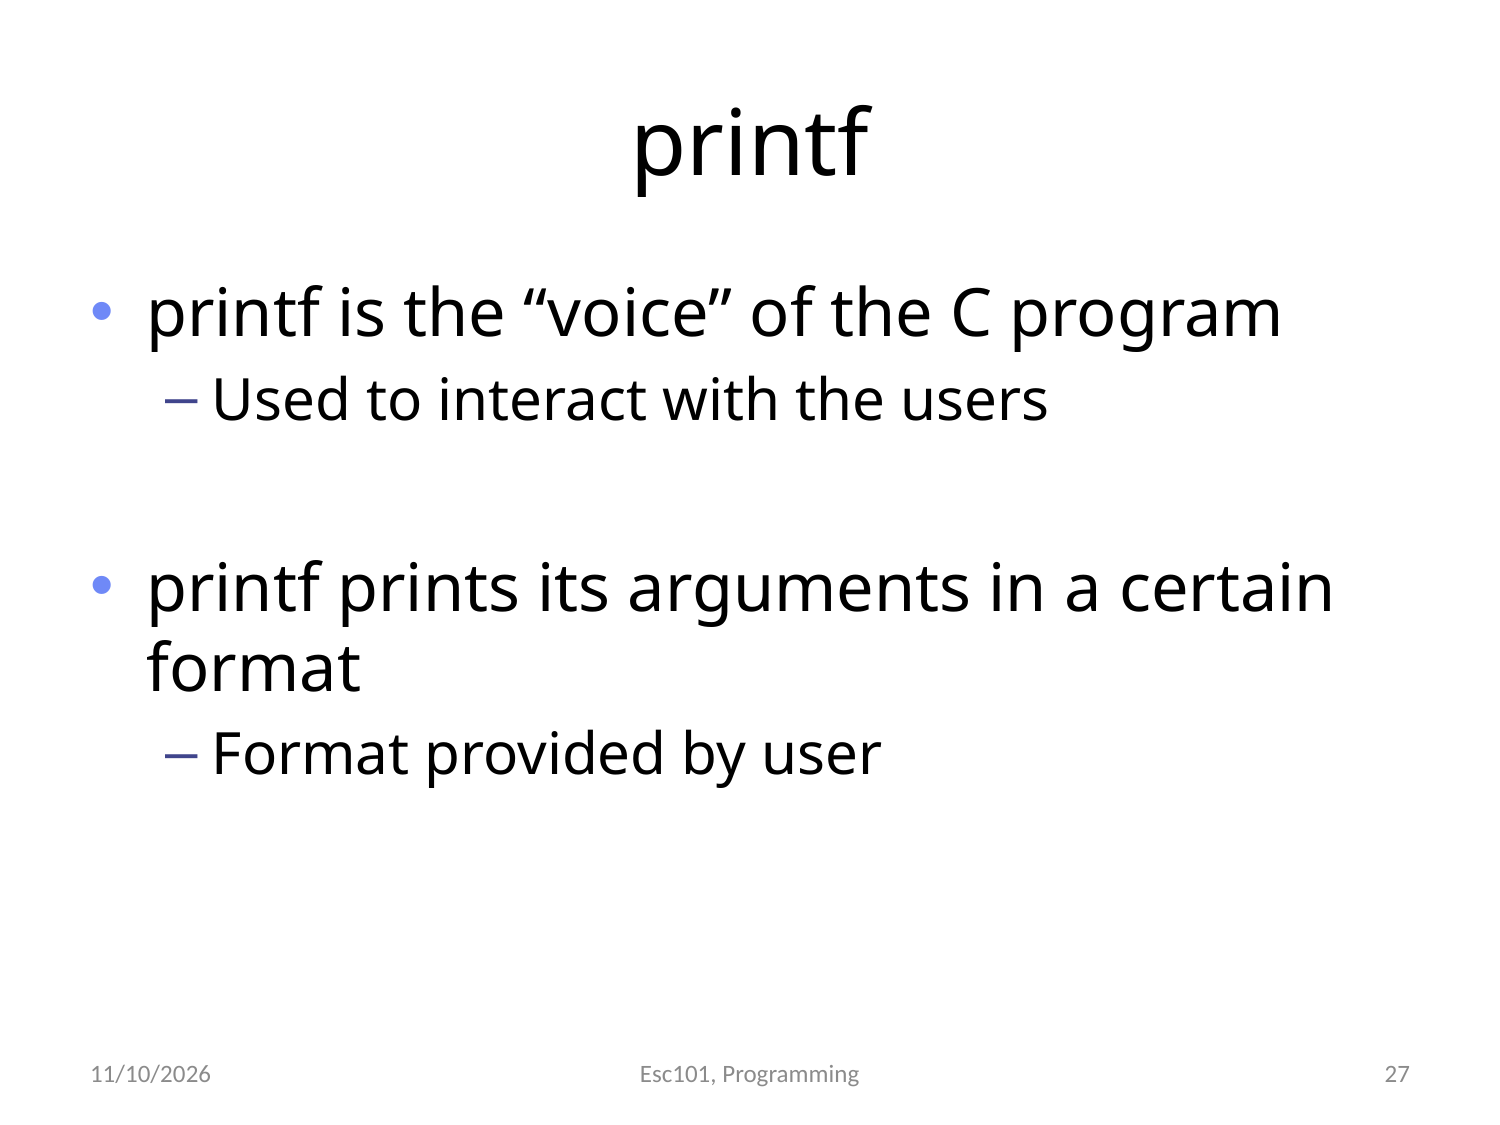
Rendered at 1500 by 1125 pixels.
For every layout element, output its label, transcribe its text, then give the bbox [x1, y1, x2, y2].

footer Esc101, Programming [512, 1042, 988, 1103]
list printf is the “voice” of the C program Used to interact with the users printf prints its arguments in a certain format Format provided by user [75, 262, 1425, 1005]
title printf [75, 45, 1425, 233]
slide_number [75, 1042, 425, 1103]
slide_number 27 [1074, 1042, 1425, 1103]
